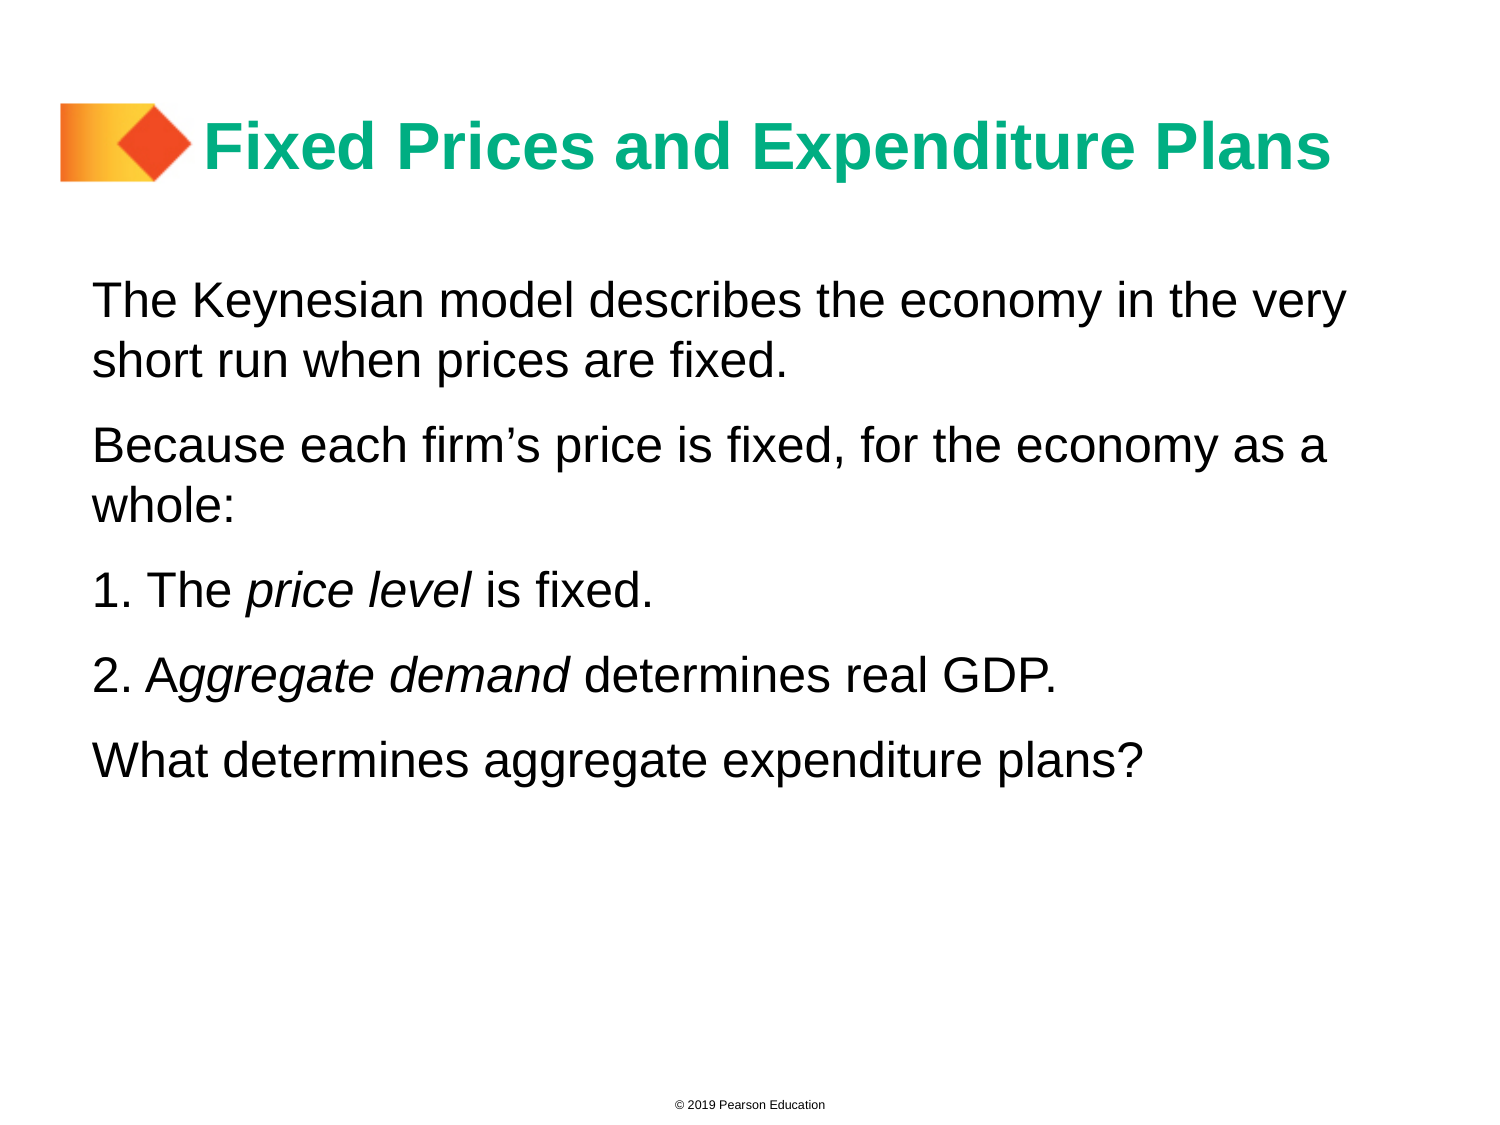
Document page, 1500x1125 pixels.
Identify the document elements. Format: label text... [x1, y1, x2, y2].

title Fixed Prices and Expenditure Plans [188, 50, 1364, 236]
picture [59, 102, 188, 184]
list The Keynesian model describes the economy in the very short run when prices are fixed. Because each firm’s price is fixed, for the economy as a whole: 1. The price level is fixed. 2. Aggregate demand determines real GDP. What determines aggregate expenditure plans? [59, 259, 1410, 1003]
